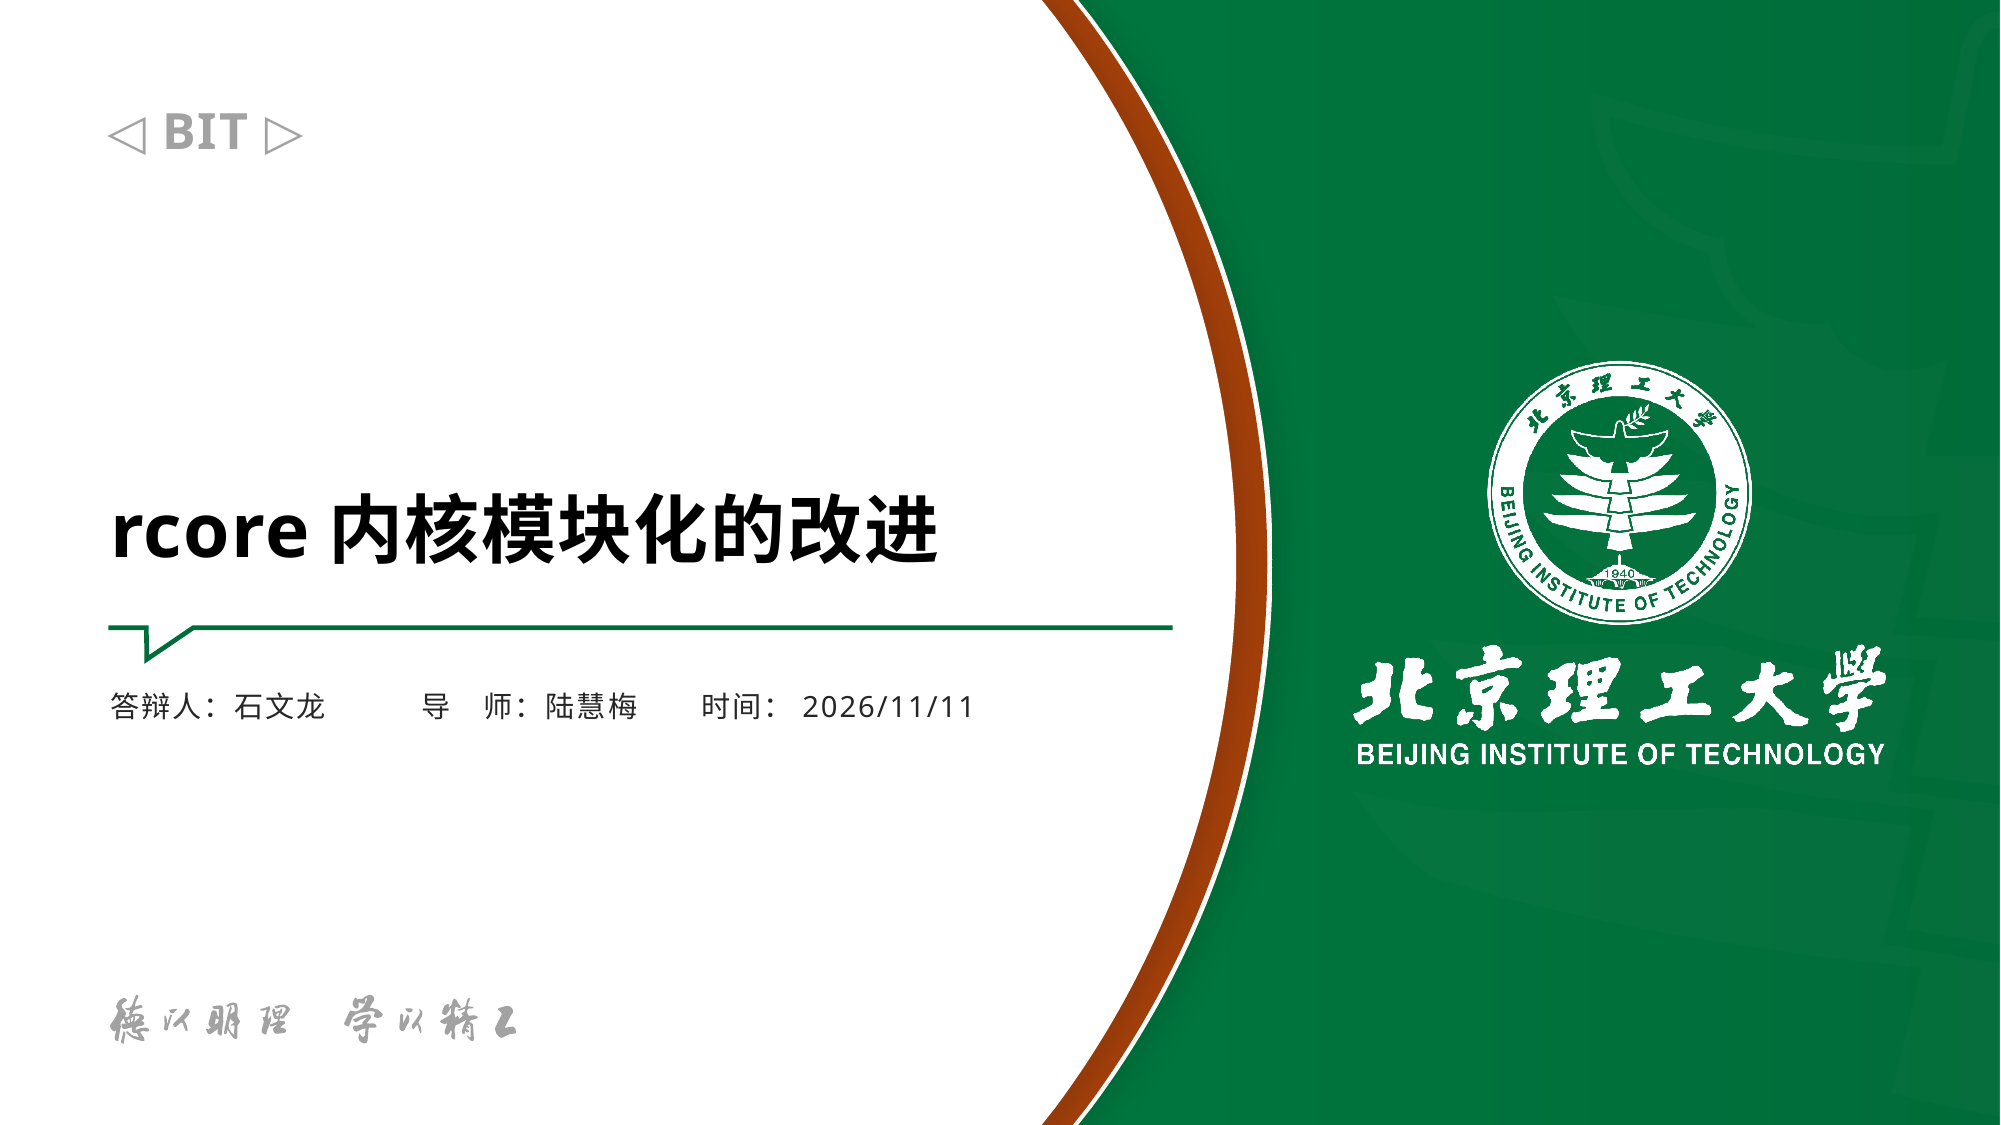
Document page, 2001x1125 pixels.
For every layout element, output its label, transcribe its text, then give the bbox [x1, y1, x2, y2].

picture [1353, 0, 2001, 1118]
list 答辩人：石文龙 导 师：陆慧梅 时间：2023/4/6 [110, 671, 1131, 733]
title rcore内核模块化的改进 [110, 474, 1261, 581]
